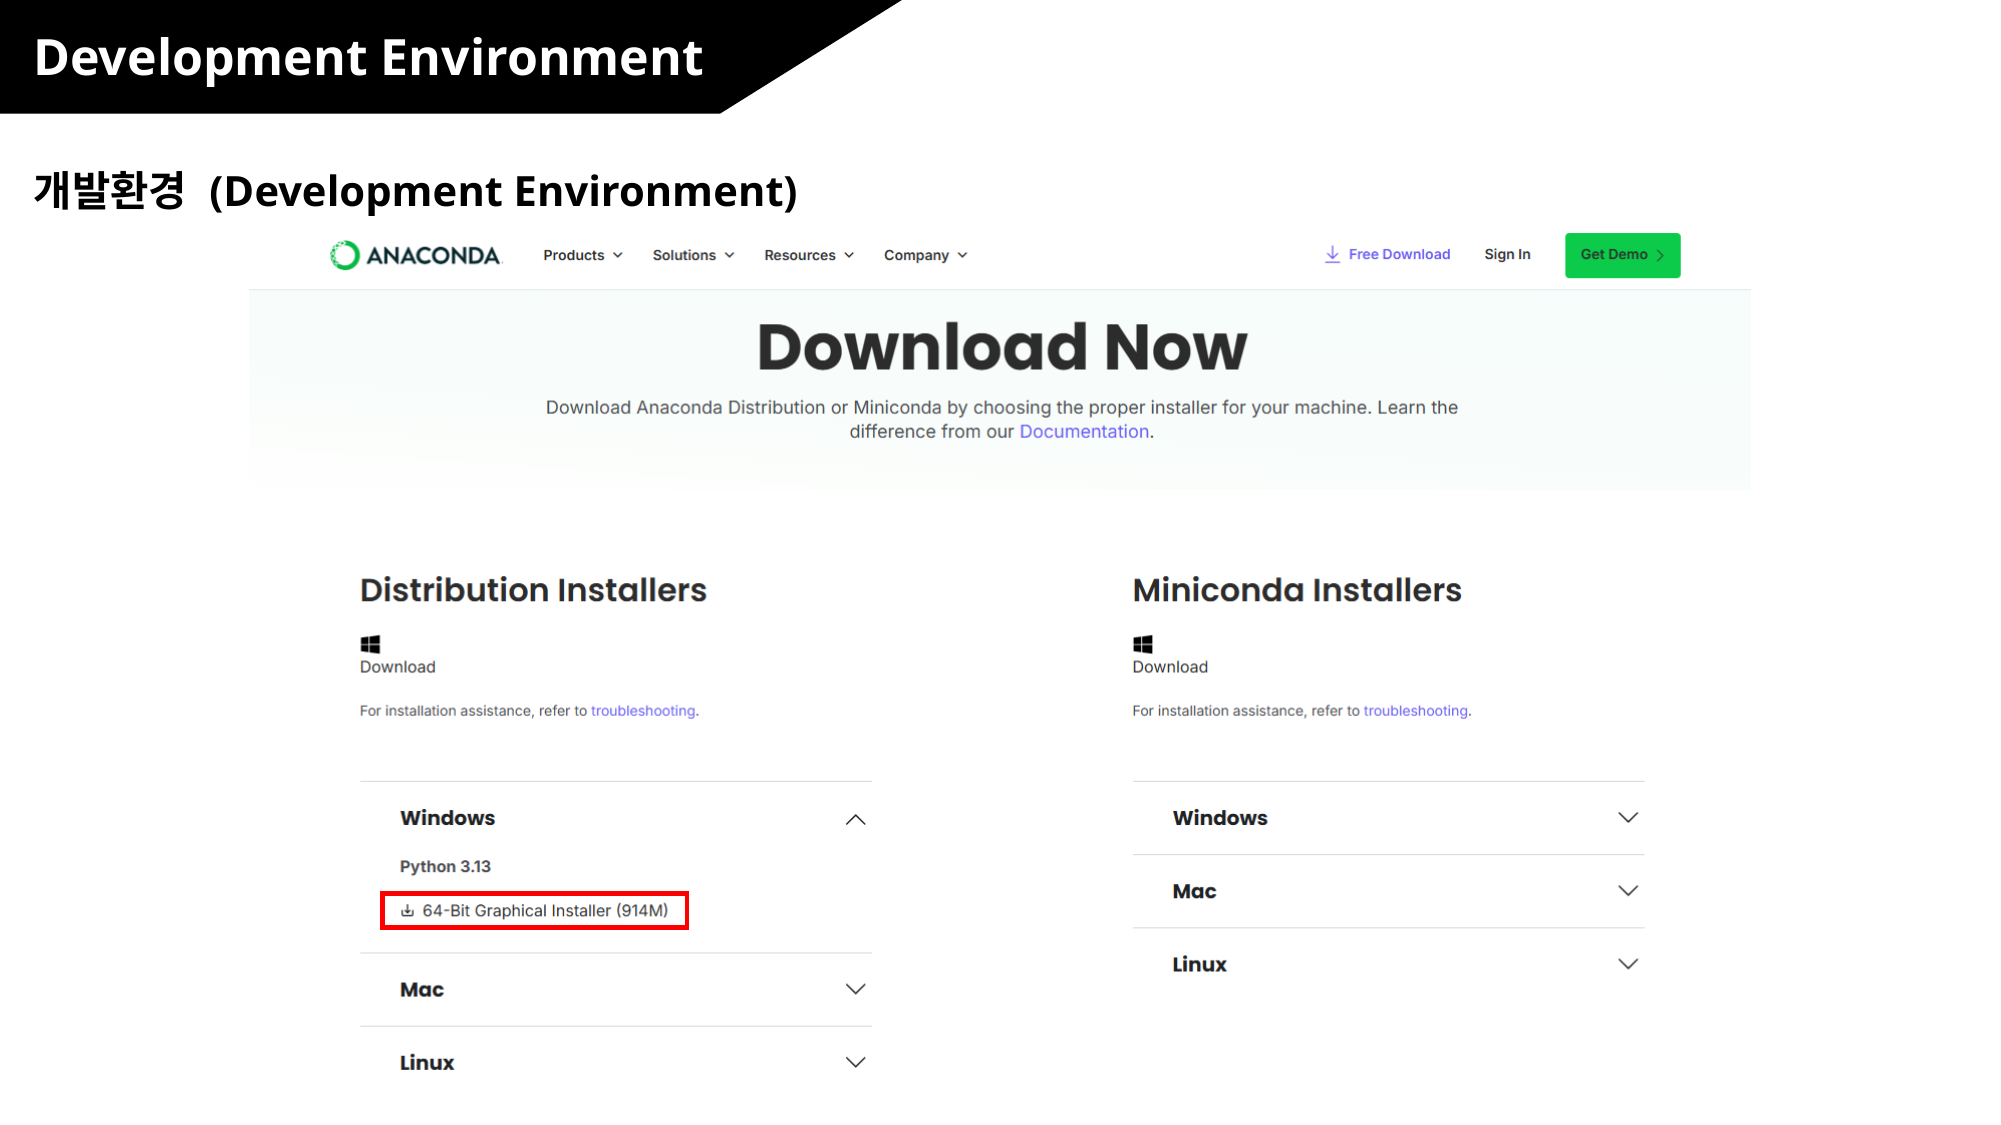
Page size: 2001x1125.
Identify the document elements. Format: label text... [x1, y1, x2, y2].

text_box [0, 0, 900, 113]
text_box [249, 222, 1751, 1121]
text_box 개발환경 (Development Environment) [18, 156, 1286, 222]
